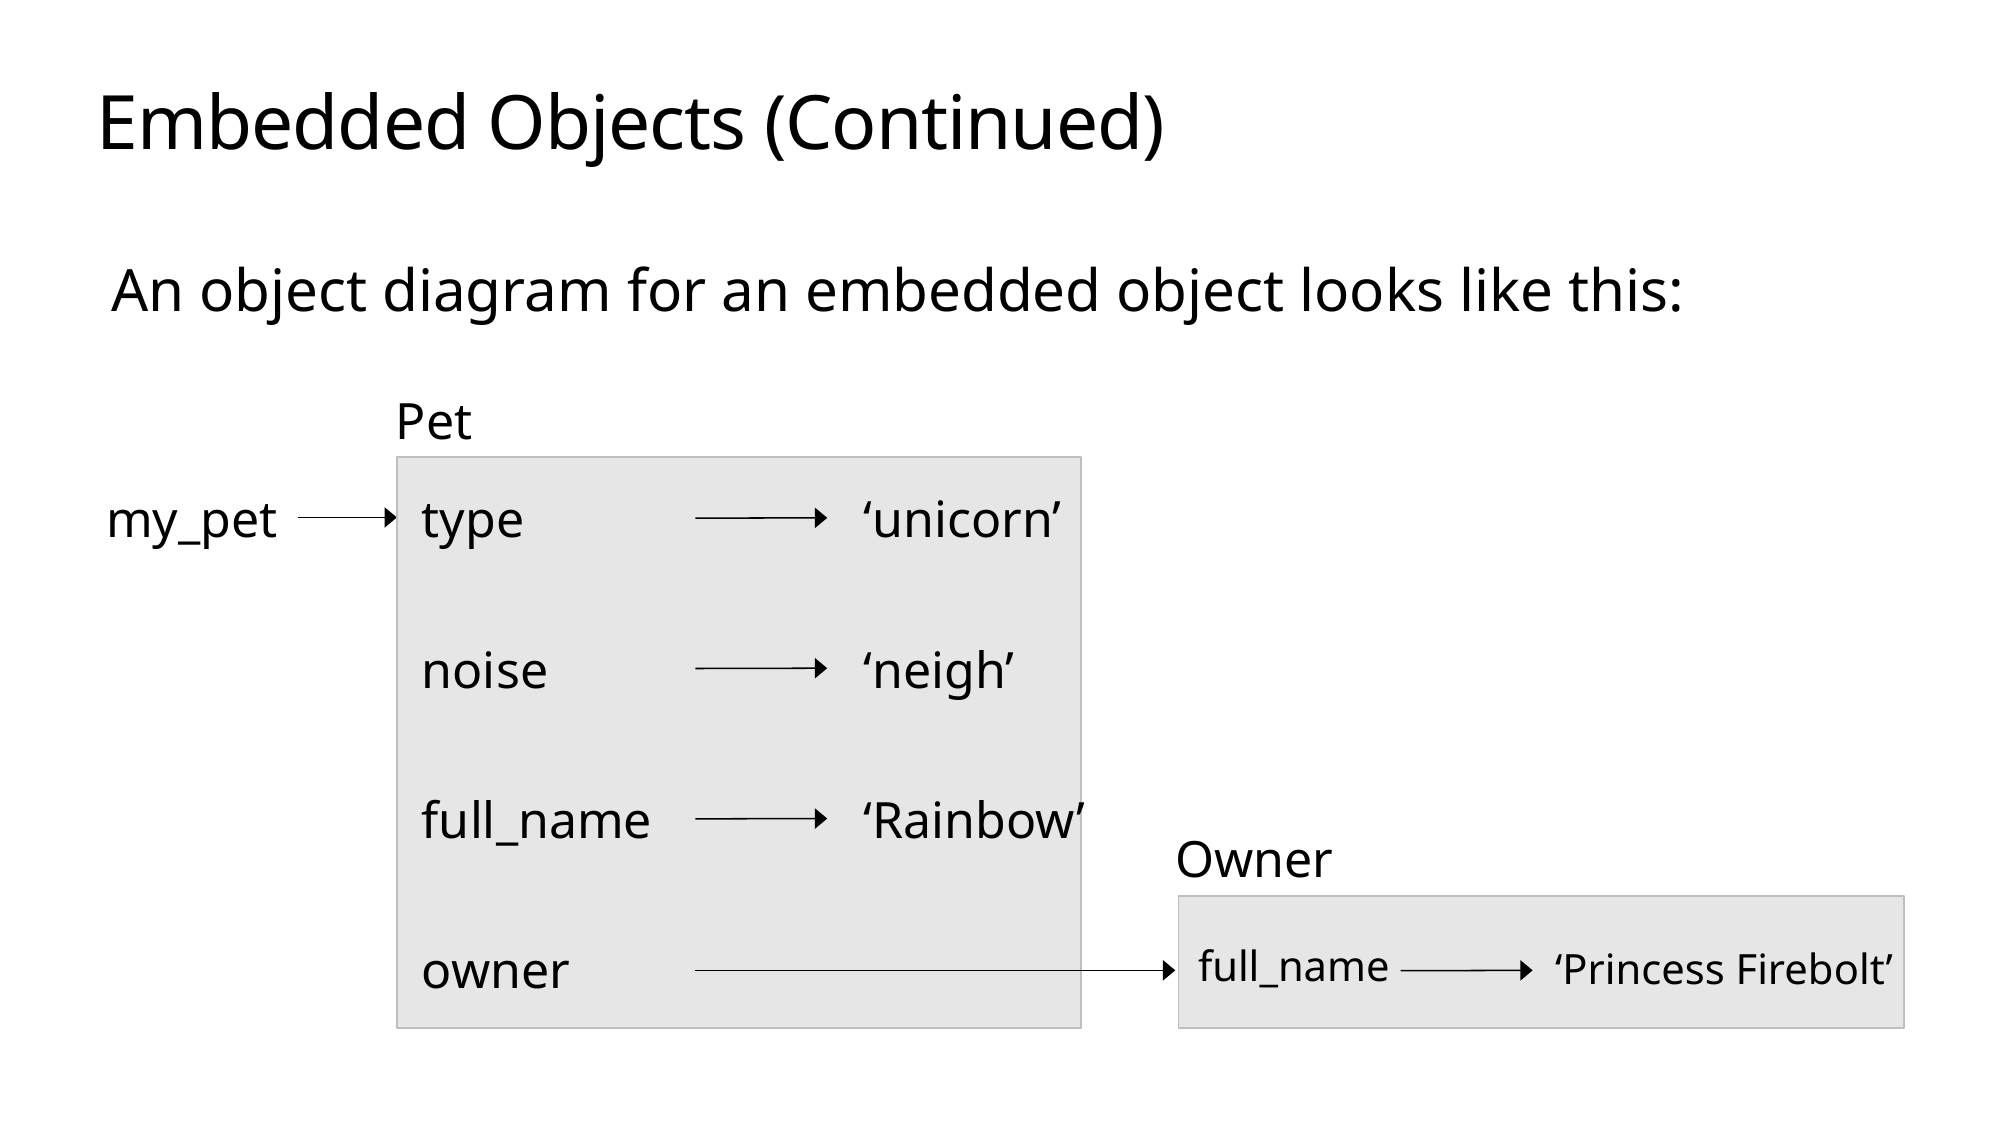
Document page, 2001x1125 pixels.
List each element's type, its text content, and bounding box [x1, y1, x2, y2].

text_box full_name [1198, 934, 1413, 996]
text_box owner [421, 938, 647, 1000]
text_box ‘unicorn’ [863, 487, 1030, 549]
title Embedded Objects (Continued) [96, 75, 1904, 166]
text_box [396, 456, 1082, 1029]
text_box my_pet [106, 486, 268, 548]
text_box ‘Rainbow’ [863, 788, 1030, 849]
text_box type [421, 487, 647, 549]
text_box ‘neigh’ [863, 638, 1030, 699]
text_box ‘Princess Firebolt’ [1555, 938, 1884, 999]
text_box An object diagram for an embedded object looks like this: [96, 245, 1808, 331]
text_box noise [421, 638, 647, 699]
text_box full_name [421, 788, 647, 849]
text_box Owner [1175, 827, 1334, 889]
text_box Pet [395, 389, 466, 450]
text_box [1178, 895, 1905, 1029]
